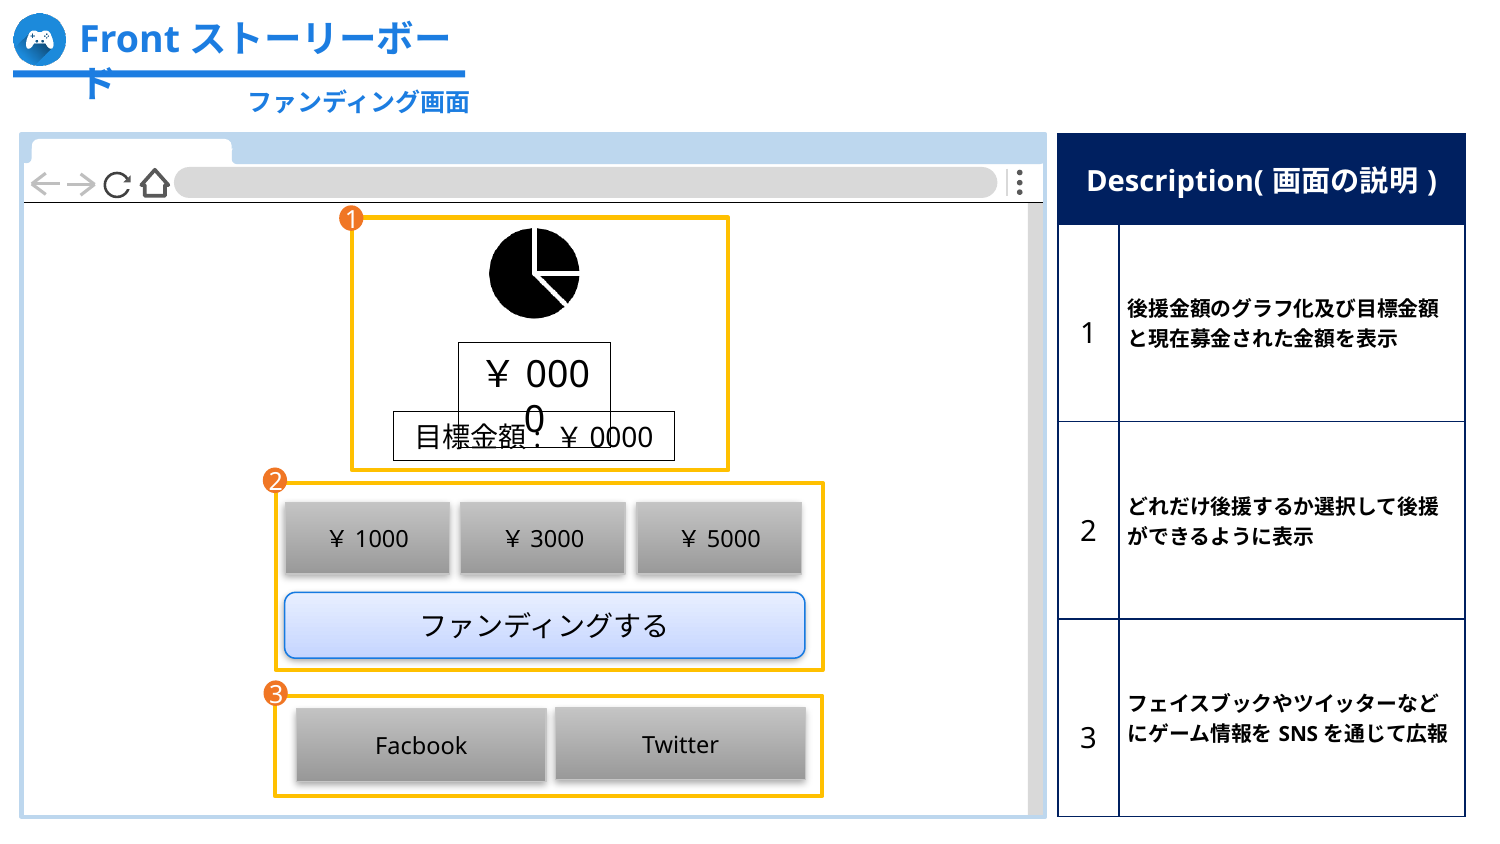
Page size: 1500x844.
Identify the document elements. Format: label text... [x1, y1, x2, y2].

table_cell 3 [1059, 620, 1118, 816]
picture [13, 13, 64, 66]
table_header Description(画面の説明) [1059, 135, 1464, 223]
table_cell どれだけ後援するか選択して後援ができるように表示 [1120, 422, 1464, 618]
table_cell フェイスブックやツイッターなどにゲーム情報をSNSを通じて広報 [1120, 620, 1464, 816]
table_cell 1 [1059, 225, 1118, 421]
text_box Frontストーリーボード [64, 7, 496, 113]
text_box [20, 133, 1046, 817]
table_cell 2 [1059, 422, 1118, 618]
table_cell 後援金額のグラフ化及び目標金額と現在募金された金額を表示 [1120, 225, 1464, 421]
picture [477, 216, 591, 330]
text_box ファンディング画面 [232, 78, 665, 124]
